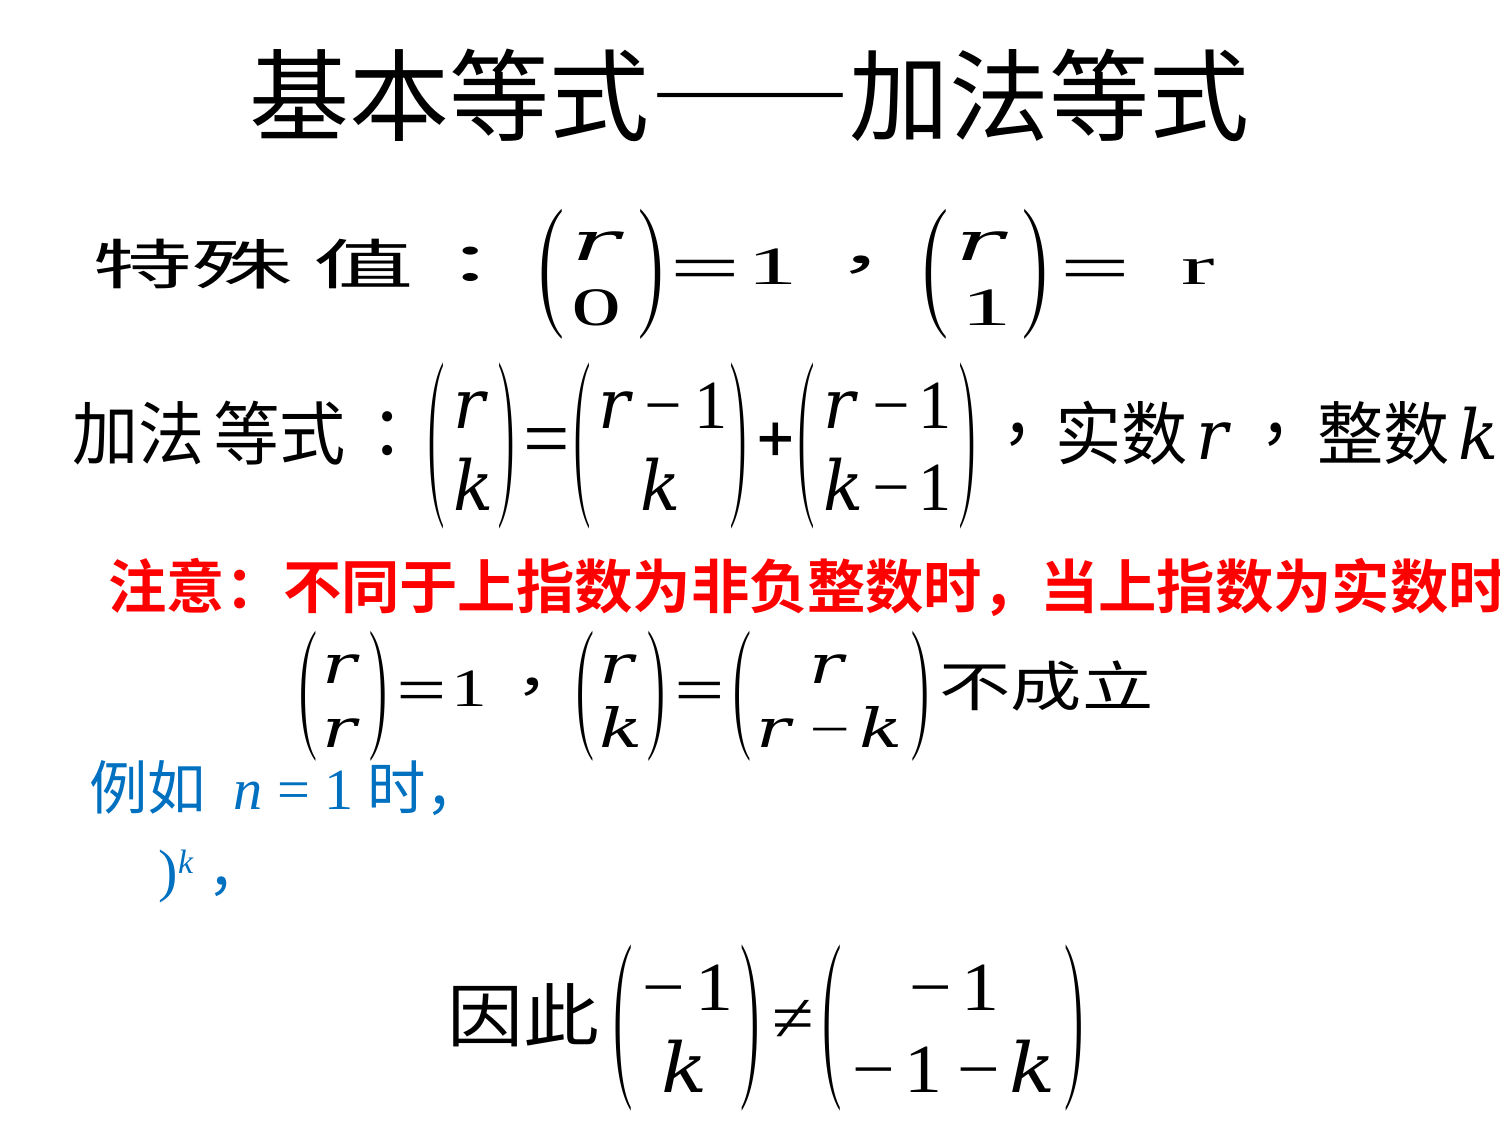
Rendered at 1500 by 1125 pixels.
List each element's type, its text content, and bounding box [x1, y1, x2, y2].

title 基本等式——加法等式 [75, 0, 1425, 188]
text_box 注意：不同于上指数为非负整数时，当上指数为实数时 [93, 543, 1500, 628]
